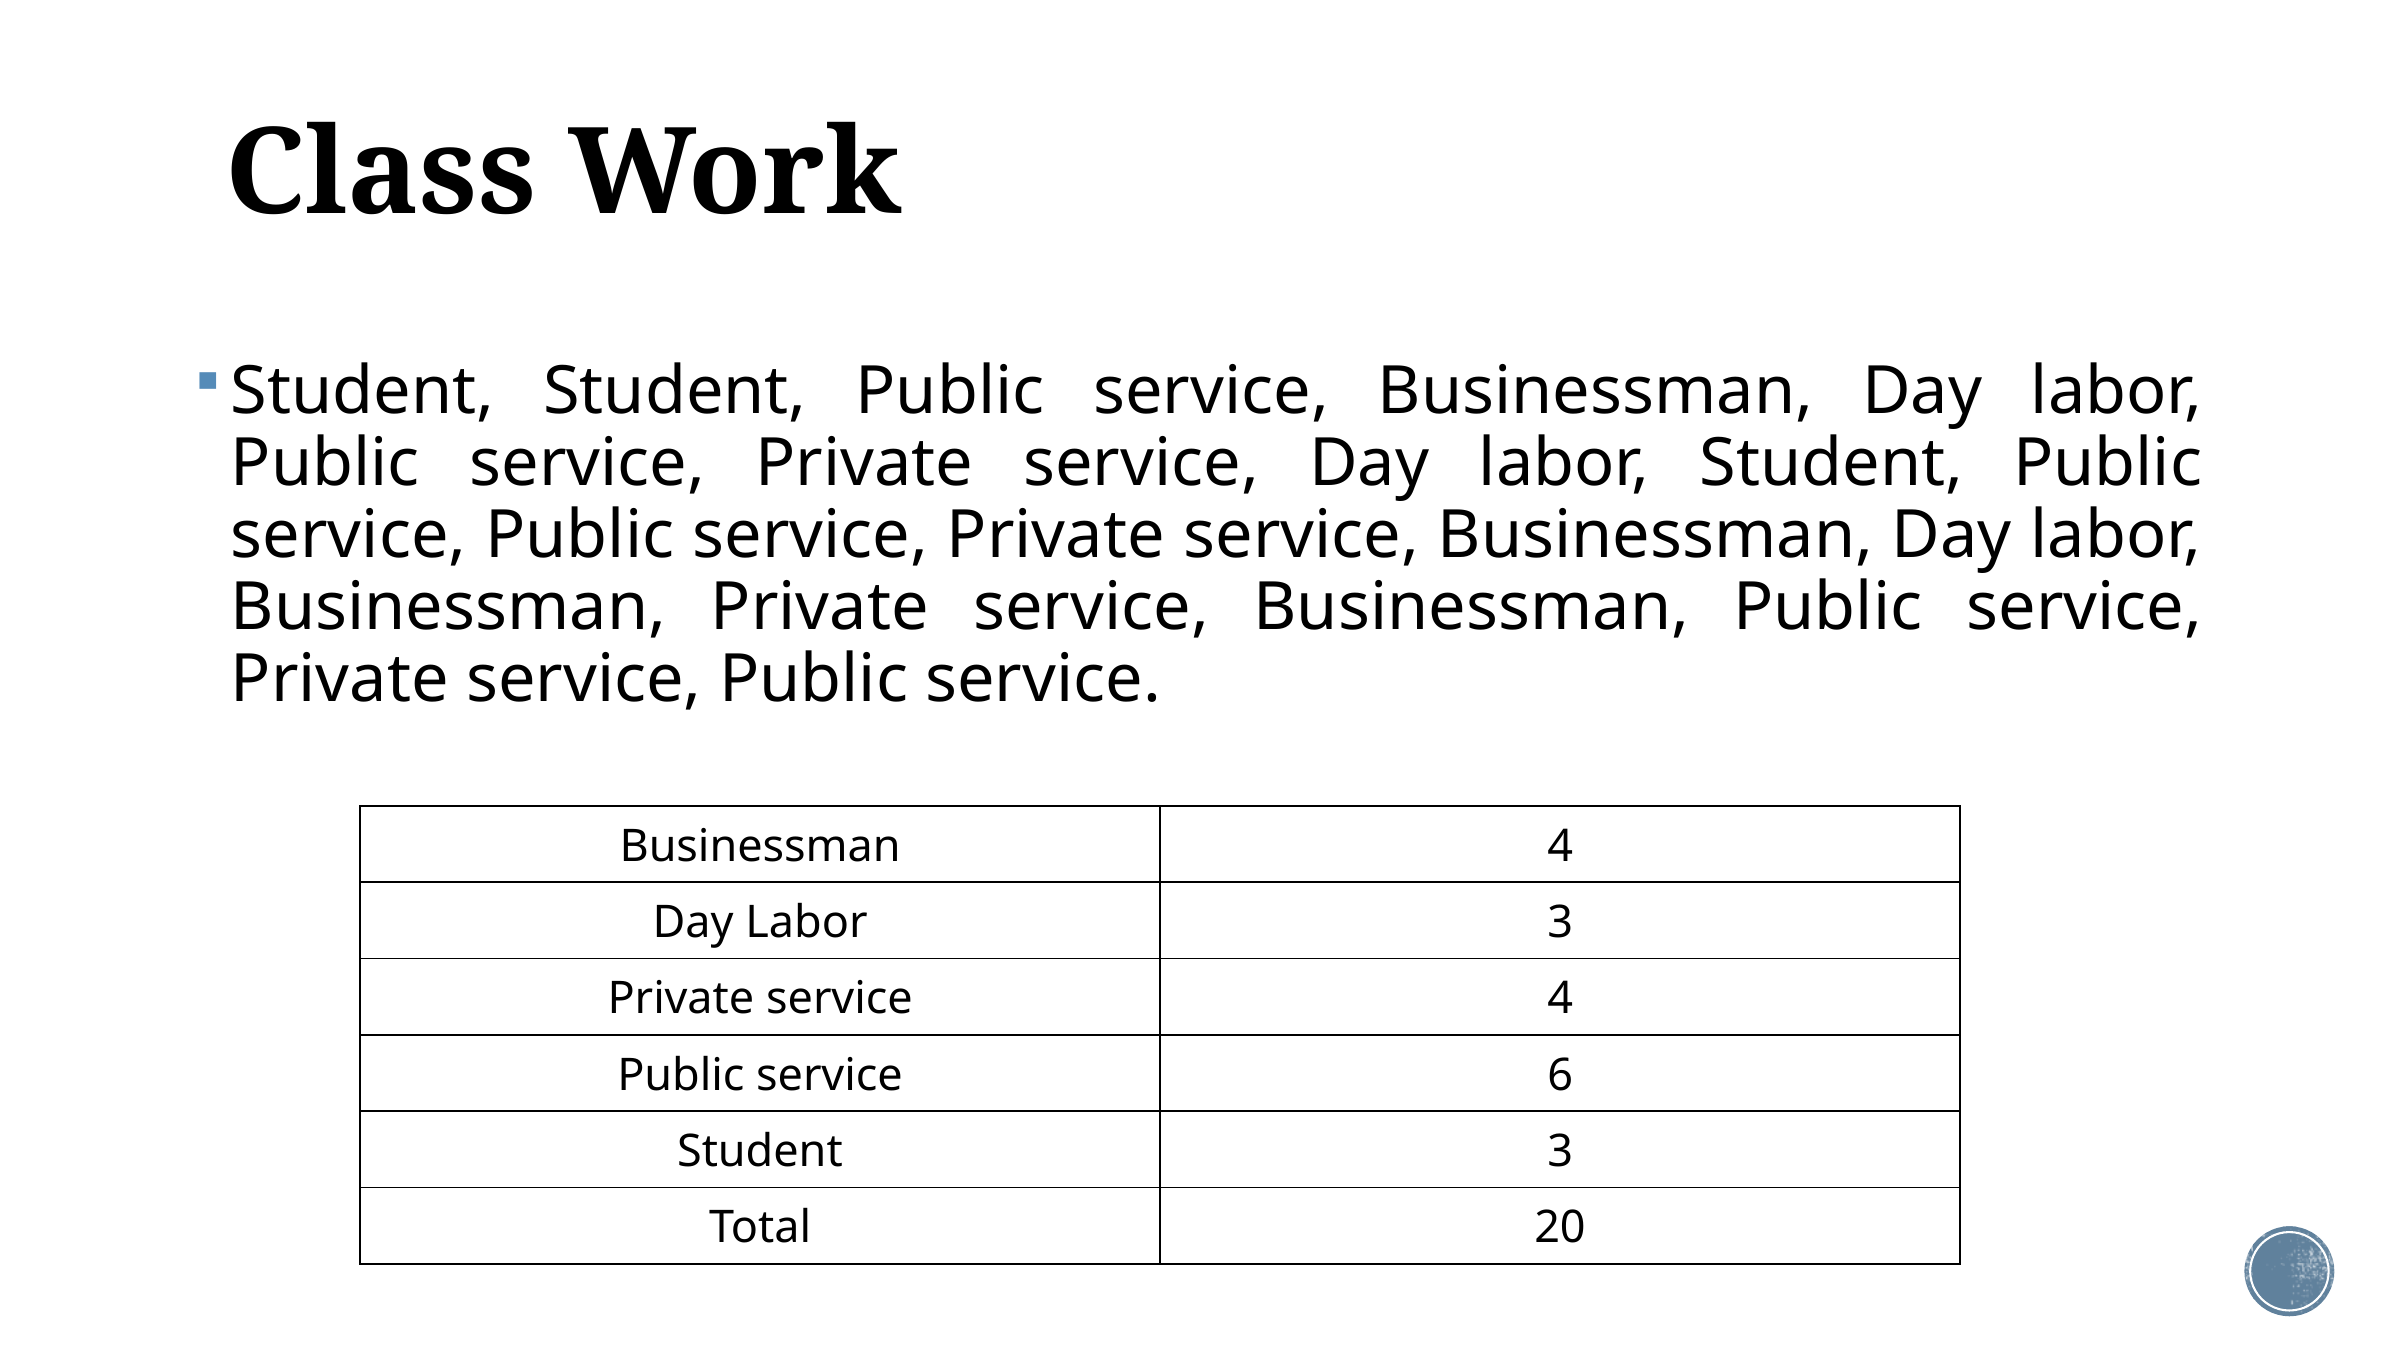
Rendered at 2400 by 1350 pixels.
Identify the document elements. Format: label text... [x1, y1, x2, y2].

table_header Businessman [361, 807, 1159, 881]
table_cell 20 [1161, 1188, 1959, 1263]
table_cell Private service [361, 959, 1159, 1034]
table_cell 6 [1161, 1036, 1959, 1110]
title Class Work [210, 16, 2191, 333]
table_cell 3 [1161, 1112, 1959, 1187]
table_header 4 [1161, 807, 1959, 881]
table_cell 4 [1161, 959, 1959, 1034]
table_cell Student [361, 1112, 1159, 1187]
table_cell Total [361, 1188, 1159, 1263]
table_cell 3 [1161, 883, 1959, 958]
list Student, Student, Public service, Businessman, Day labor, Public service, Private service, Day labor, Student, Public service, Public service, Private service, Businessman, Day labor, Businessman, Private service, Businessman, Public service, Private service, Public service. [179, 348, 2220, 1168]
table_cell Day Labor [361, 883, 1159, 958]
table_cell Public service [361, 1036, 1159, 1110]
